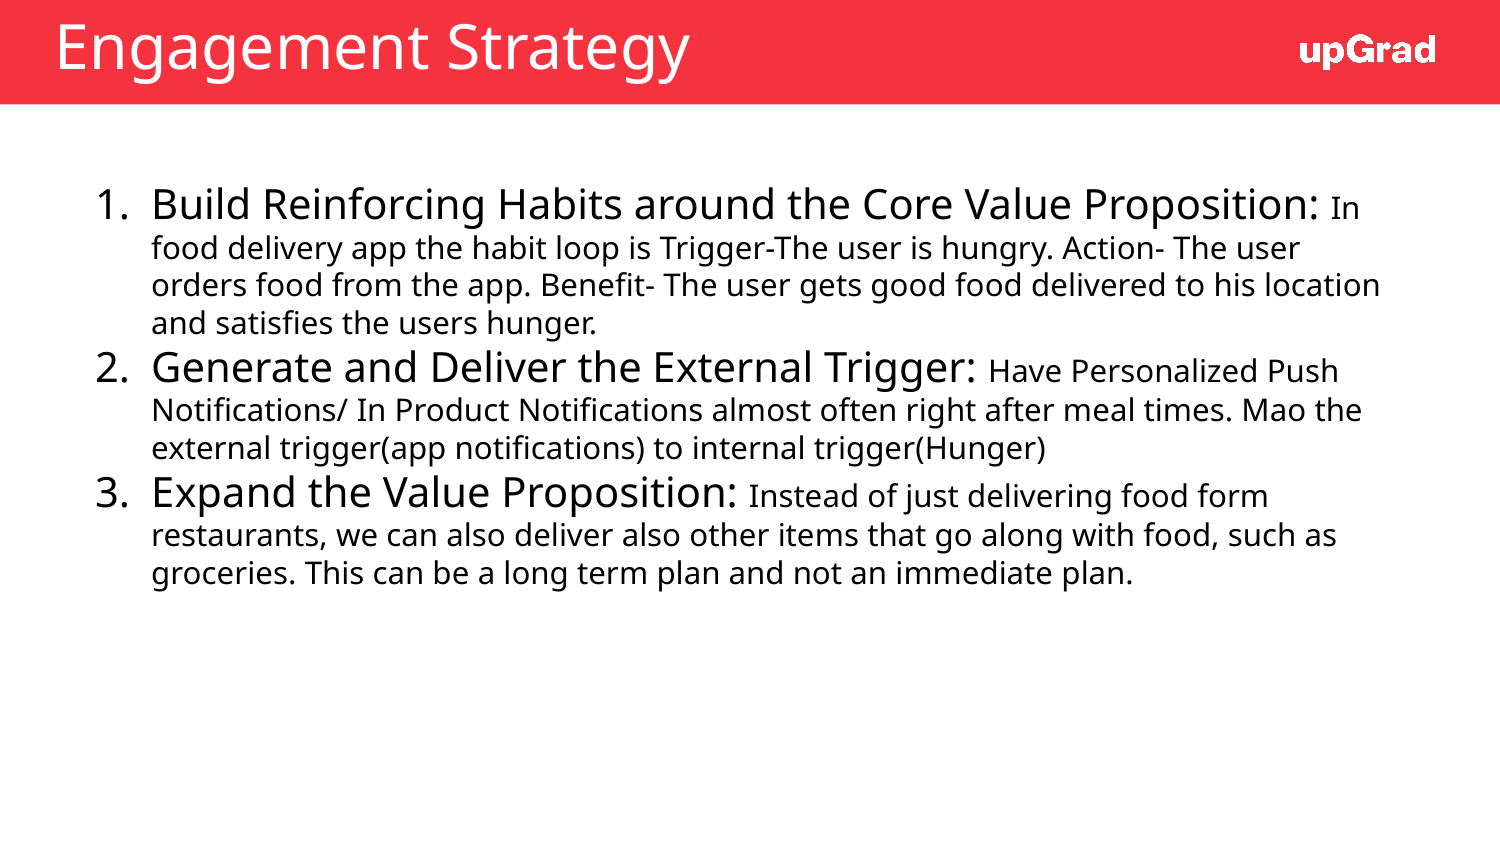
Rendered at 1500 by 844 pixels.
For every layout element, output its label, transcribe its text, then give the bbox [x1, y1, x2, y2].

text_box Build Reinforcing Habits around the Core Value Proposition: In food delivery app the habit loop is Trigger-The user is hungry. Action- The user orders food from the app. Benefit- The user gets good food delivered to his location and satisfies the users hunger. Generate and Deliver the External Trigger: Have Personalized Push Notifications/ In Product Notifications almost often right after meal times. Mao the external trigger(app notifications) to internal trigger(Hunger) Expand the Value Proposition: Instead of just delivering food form restaurants, we can also deliver also other items that go along with food, such as groceries. This can be a long term plan and not an immediate plan. [80, 163, 1420, 637]
picture [1300, 34, 1435, 70]
title Engagement Strategy [39, 18, 760, 82]
